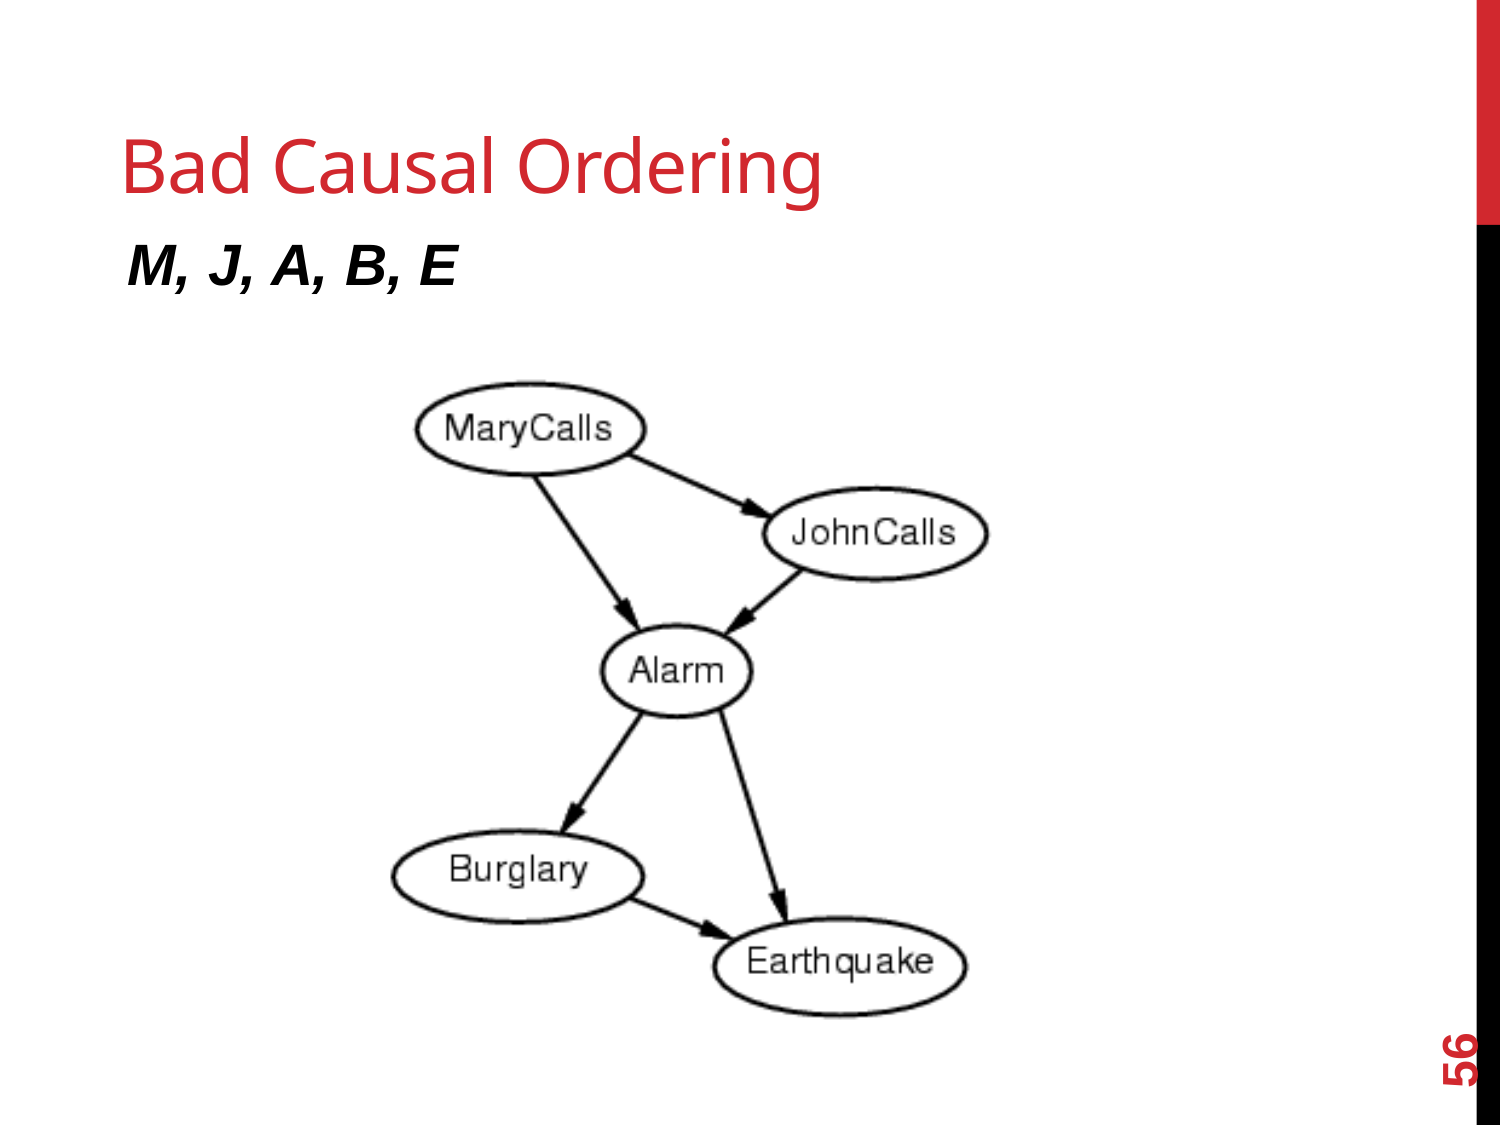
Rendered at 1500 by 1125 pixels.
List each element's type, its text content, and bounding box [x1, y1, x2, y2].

list M, J, A, B, E [112, 219, 1440, 1075]
slide_number 56 [1427, 887, 1488, 1104]
title Bad Causal Ordering [104, 28, 1380, 217]
picture [318, 365, 1104, 1049]
